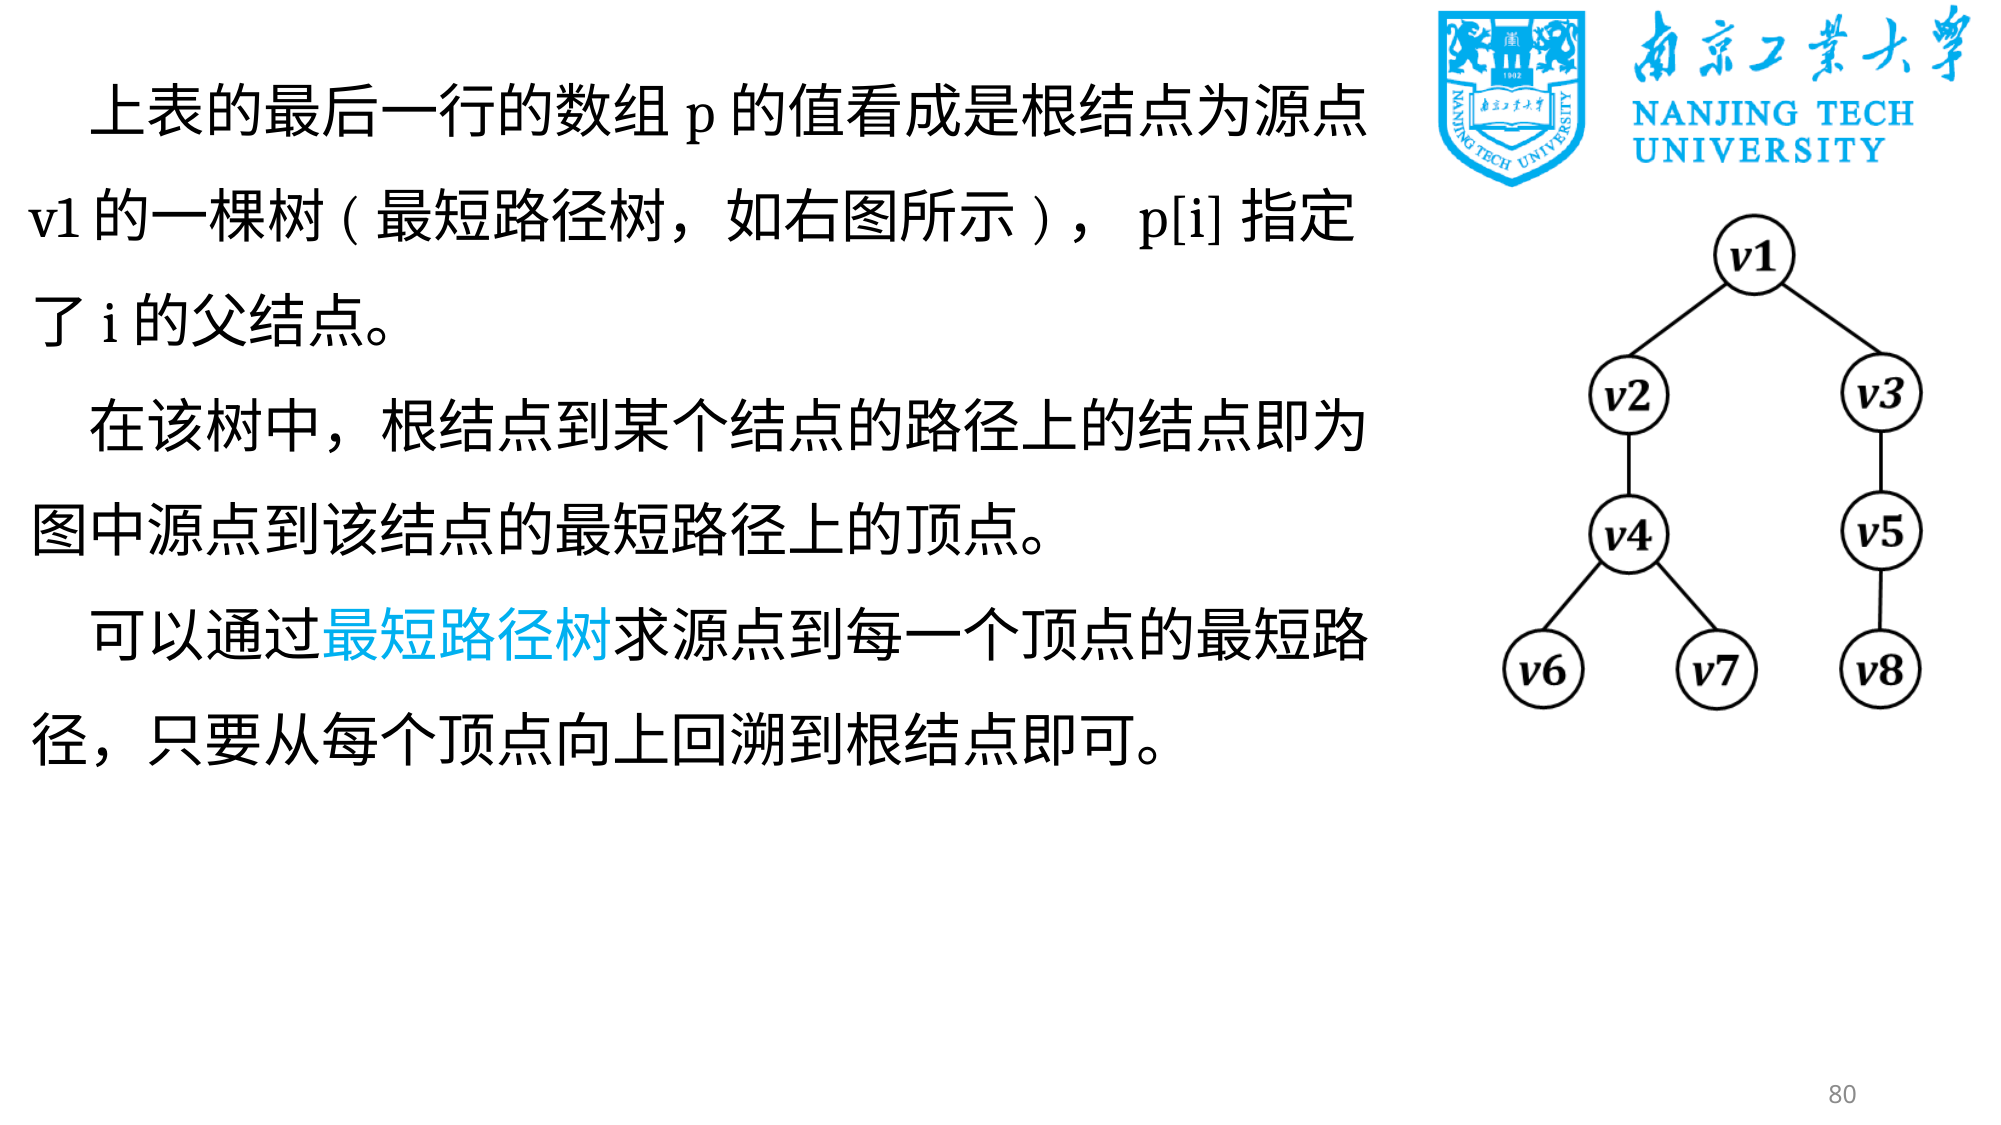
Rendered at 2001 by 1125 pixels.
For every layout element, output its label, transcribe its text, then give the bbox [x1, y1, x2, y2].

slide_number 80 [1421, 1066, 1872, 1125]
picture [1489, 210, 1935, 724]
picture [1434, 0, 2001, 191]
list 上表的最后一行的数组p的值看成是根结点为源点v1的一棵树(最短路径树，如右图所示)，p[i]指定了i的父结点。 在该树中，根结点到某个结点的路径上的结点即为图中源点到该结点的最短路径上的顶点。 可以通过最短路径树求源点到每一个顶点的最短路径，只要从每个顶点向上回溯到根结点即可。 [15, 32, 1422, 1032]
